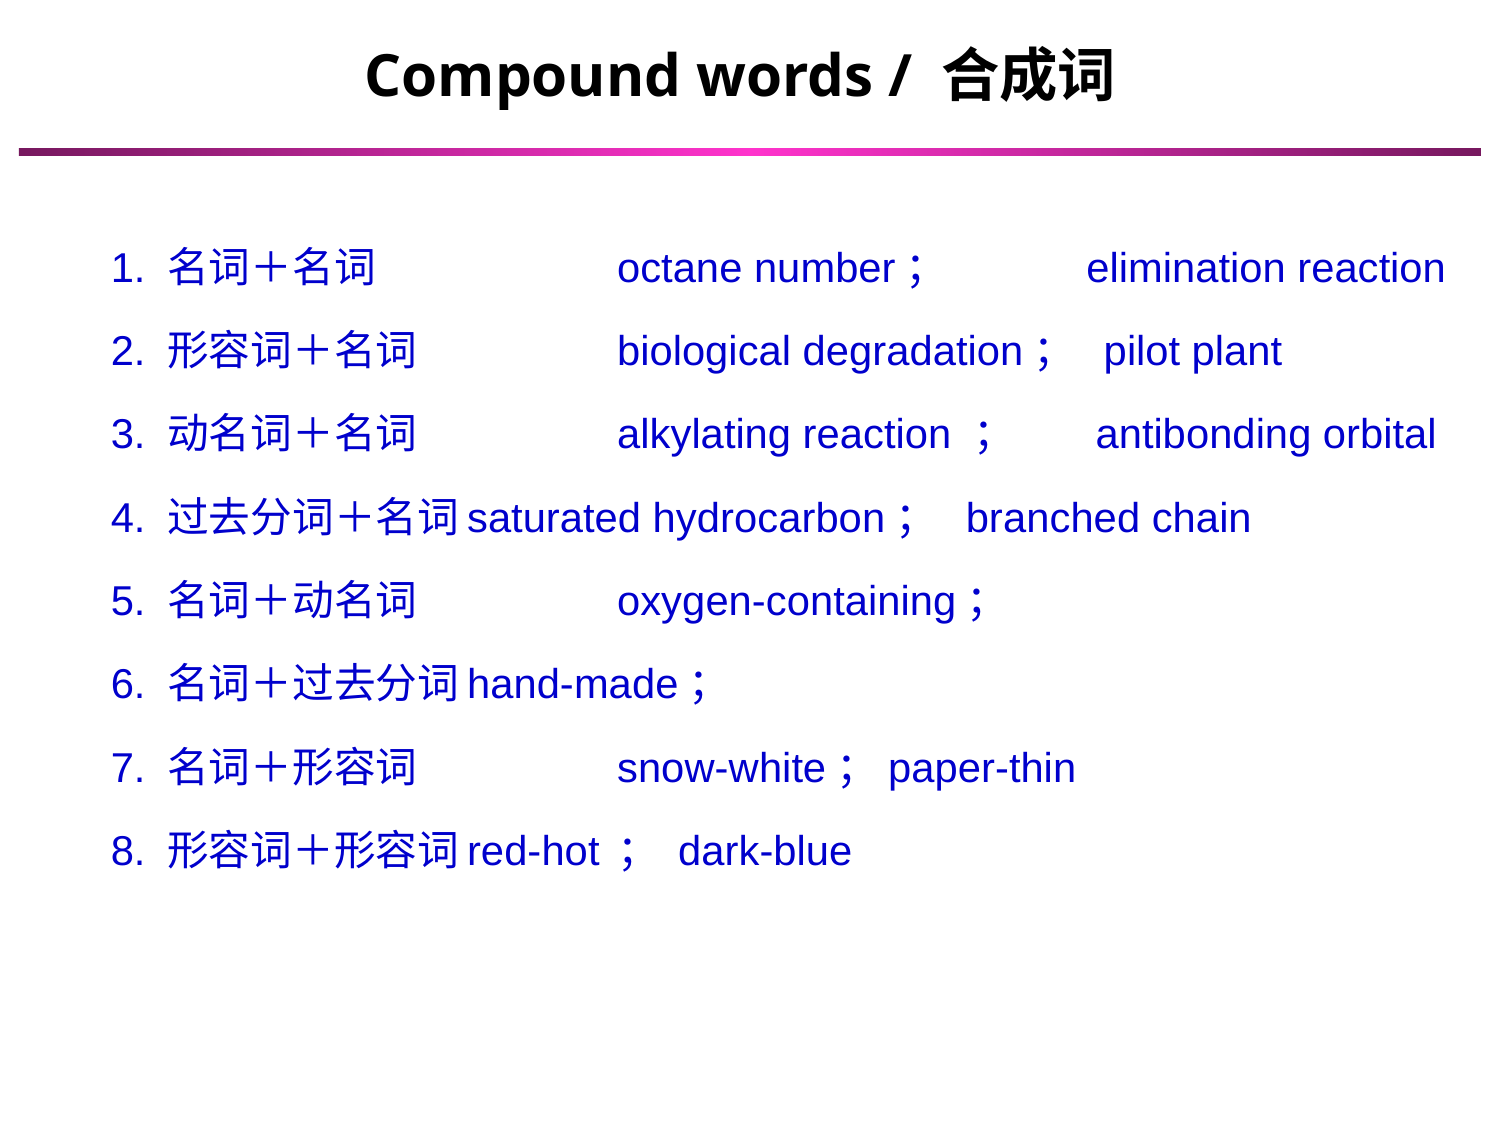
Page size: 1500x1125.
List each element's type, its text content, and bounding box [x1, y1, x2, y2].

text_box 1. 名词＋名词 octane number； elimination reaction 2. 形容词＋名词 biological degradation； pilot plant 3. 动名词＋名词 alkylating reaction ； antibonding orbital 4. 过去分词＋名词 saturated hydrocarbon； branched chain 5. 名词＋动名词 oxygen-containing； 6. 名词＋过去分词 hand-made； 7. 名词＋形容词 snow-white；paper-thin 8. 形容词＋形容词 red-hot ； dark-blue [95, 208, 1483, 917]
text_box [18, 148, 1481, 156]
text_box Compound words / 合成词 [0, 30, 1481, 116]
